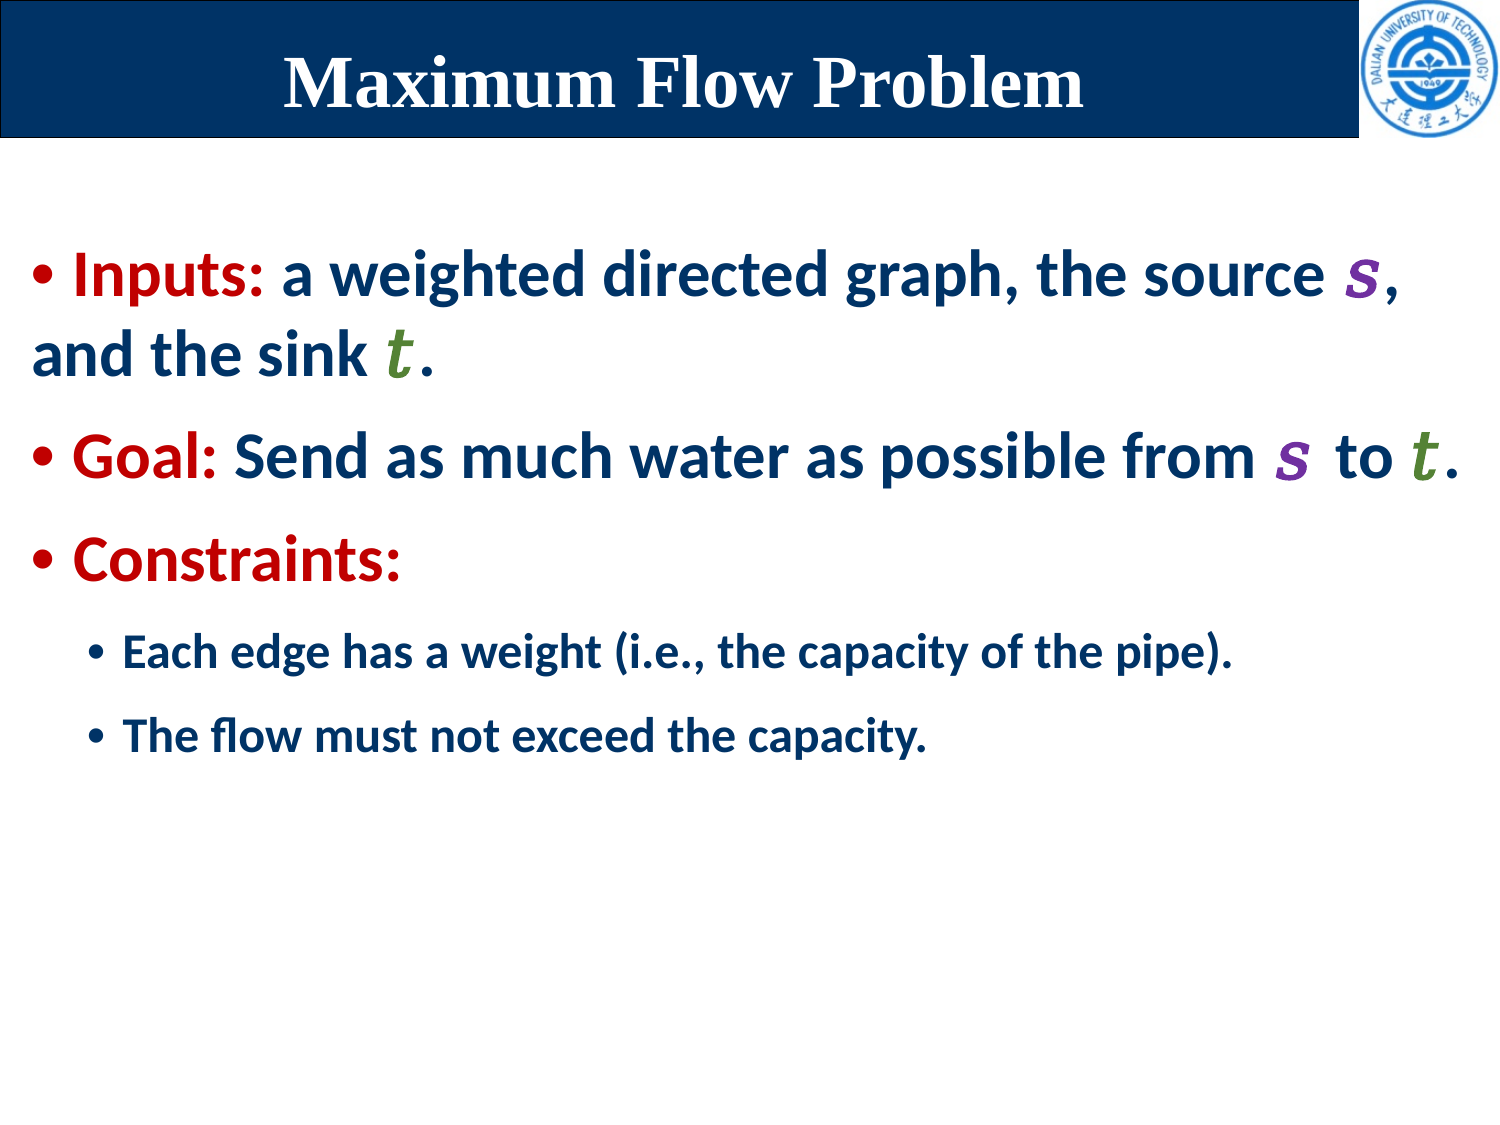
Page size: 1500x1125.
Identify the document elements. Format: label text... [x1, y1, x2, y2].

picture [1359, 0, 1500, 138]
text_box • Inputs: a weighted directed graph, the source 𝑠, and the sink 𝑡. • Goal: Send as much water as possible from 𝑠 to 𝑡. • Constraints: • Each edge has a weight (i.e., the capacity of the pipe). • The flow must not exceed the capacity. [29, 205, 1500, 762]
title Maximum Flow Problem [192, 0, 1176, 172]
